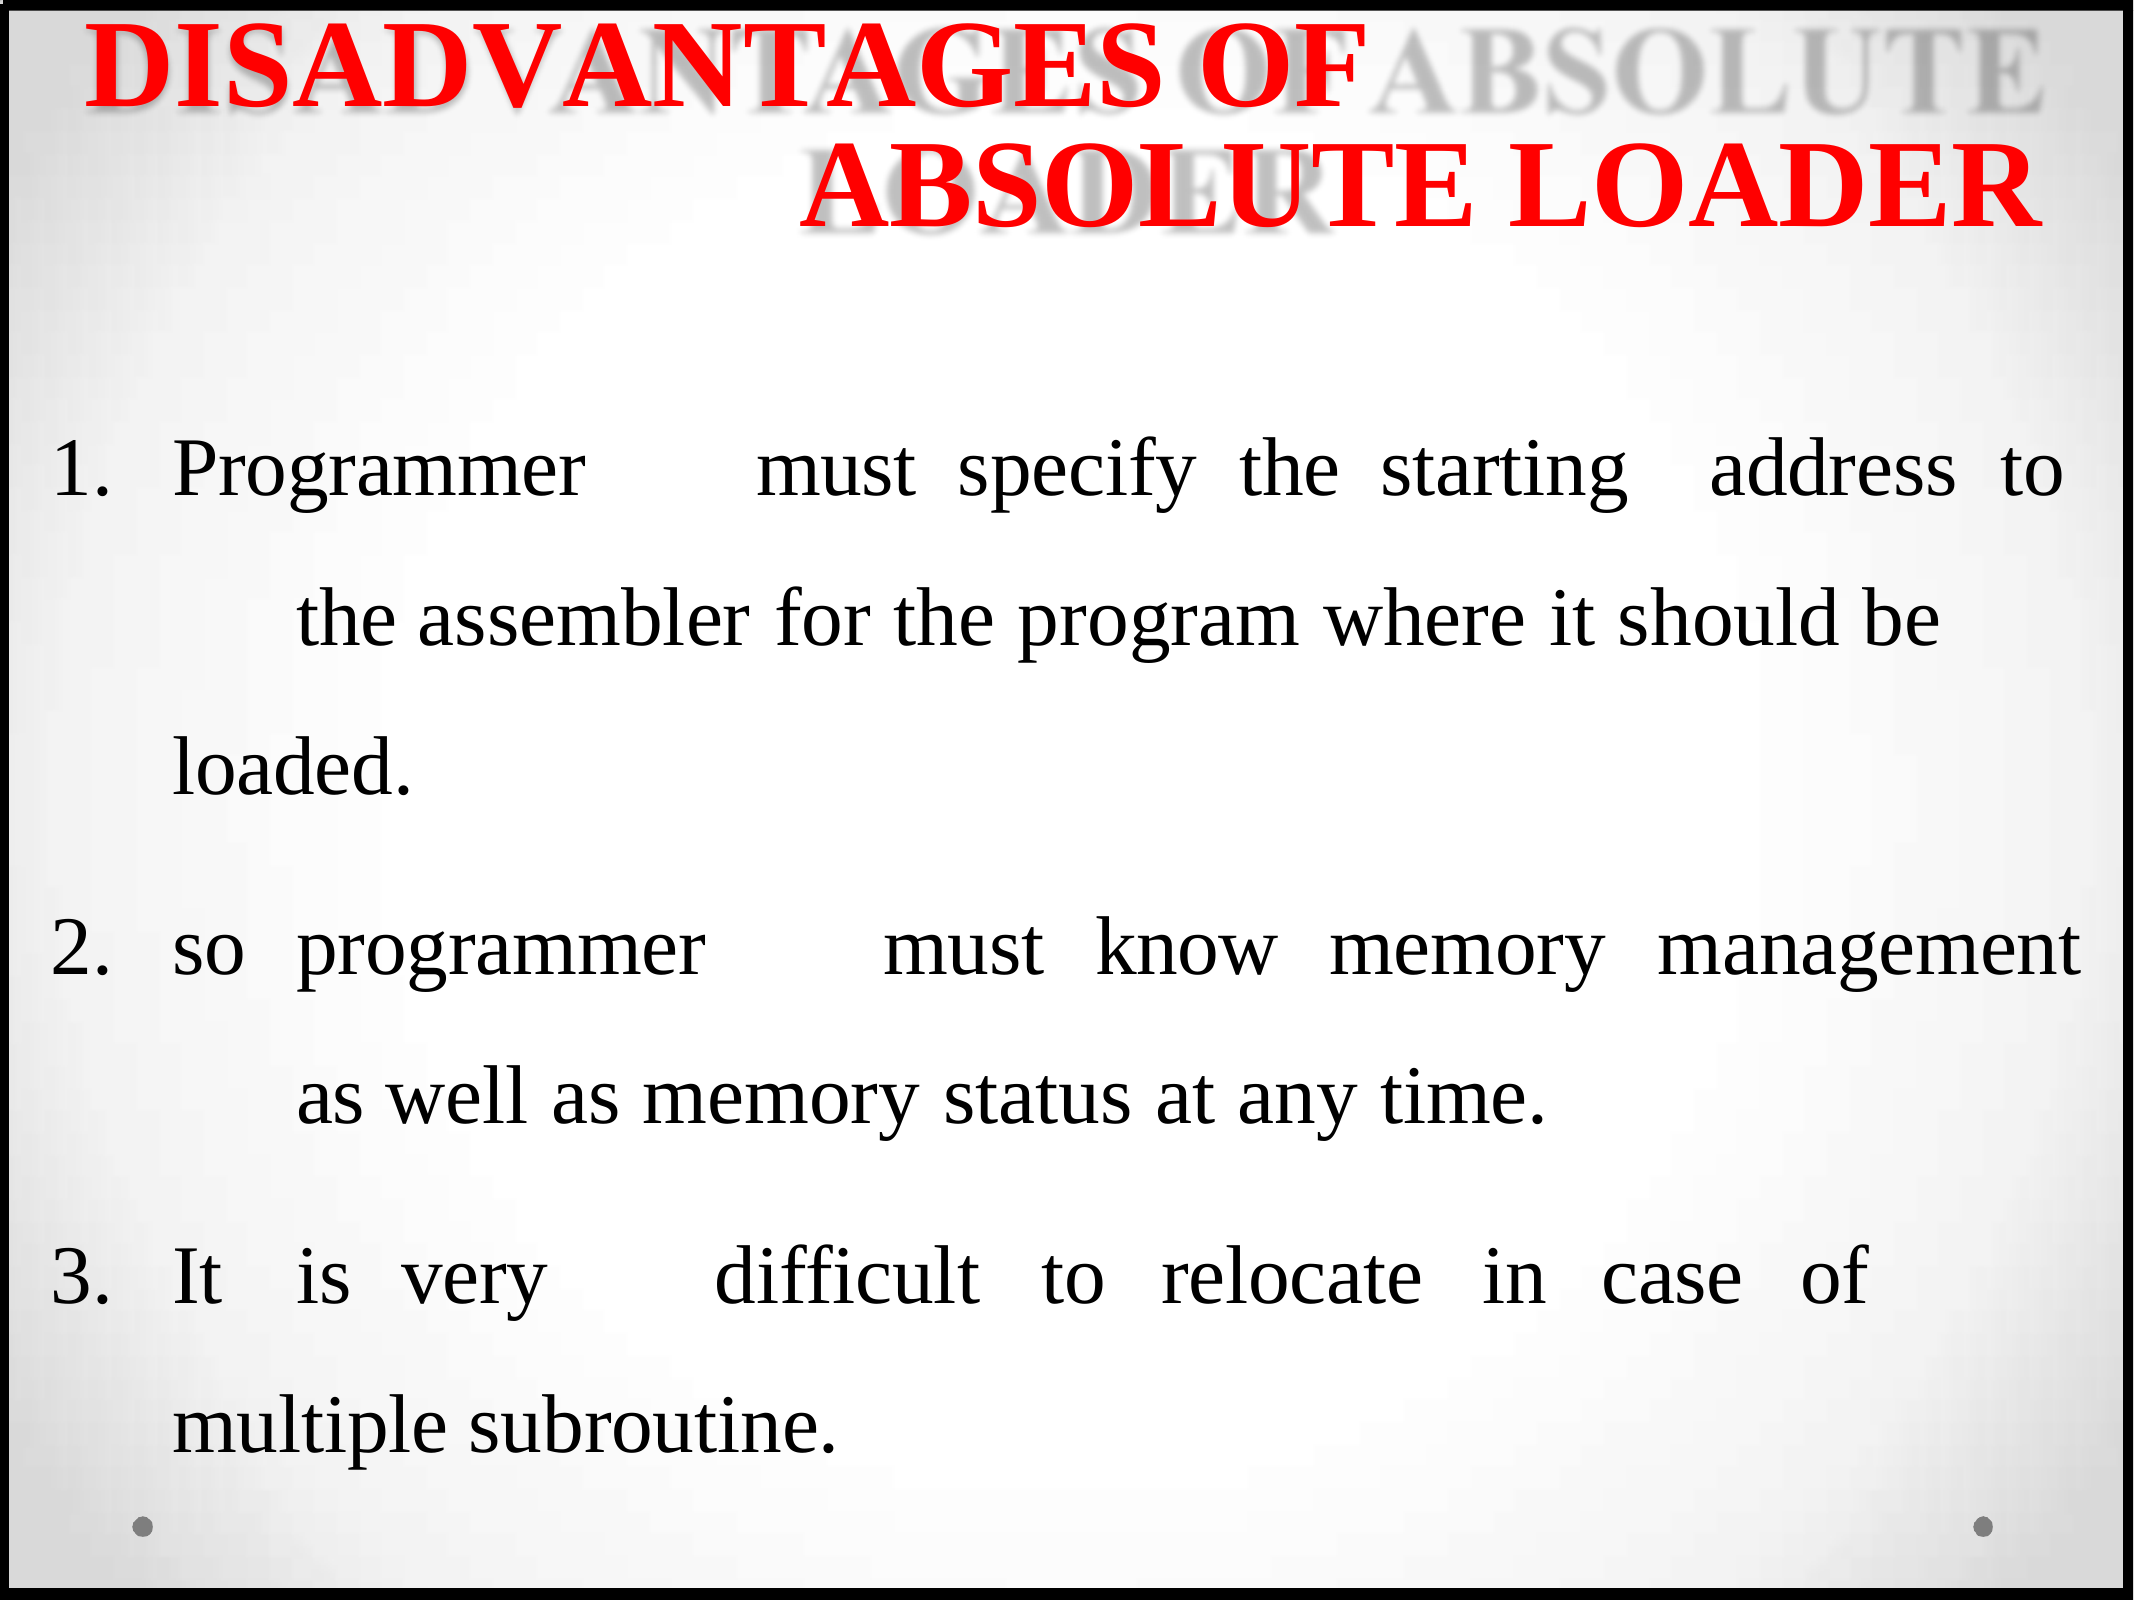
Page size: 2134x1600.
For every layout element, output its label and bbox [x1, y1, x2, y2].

text_box [0, 0, 2134, 1600]
